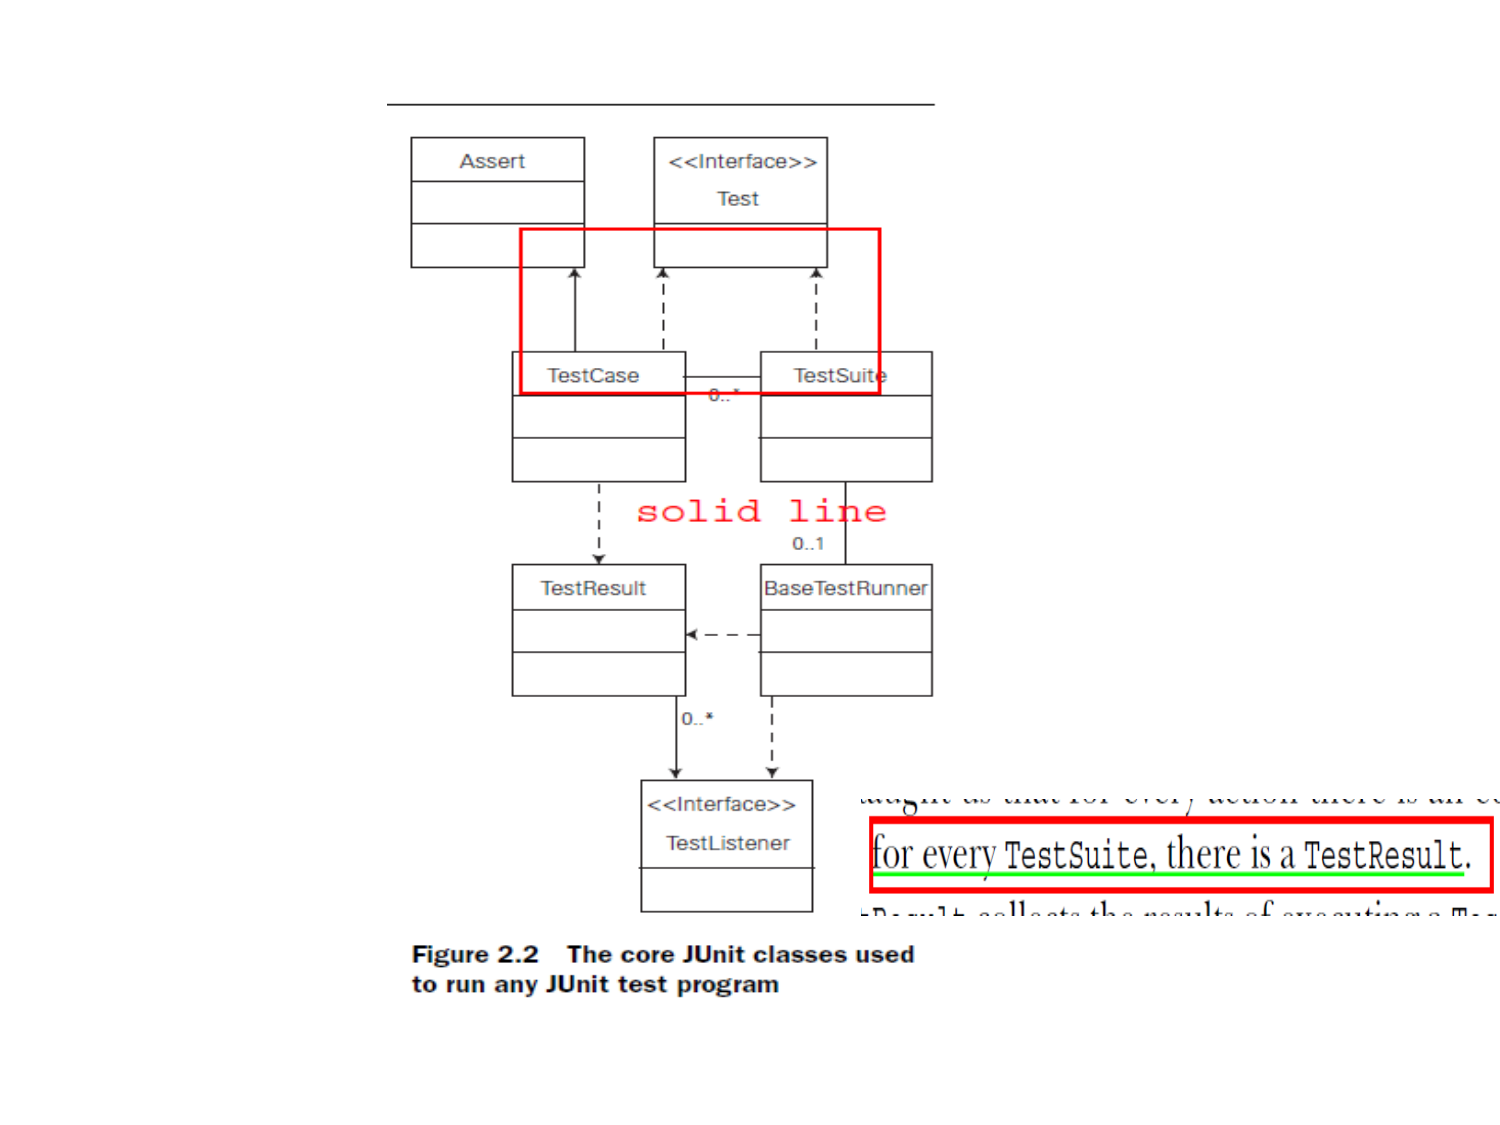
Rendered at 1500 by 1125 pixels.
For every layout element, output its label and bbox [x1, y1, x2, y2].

picture [387, 98, 1500, 1027]
